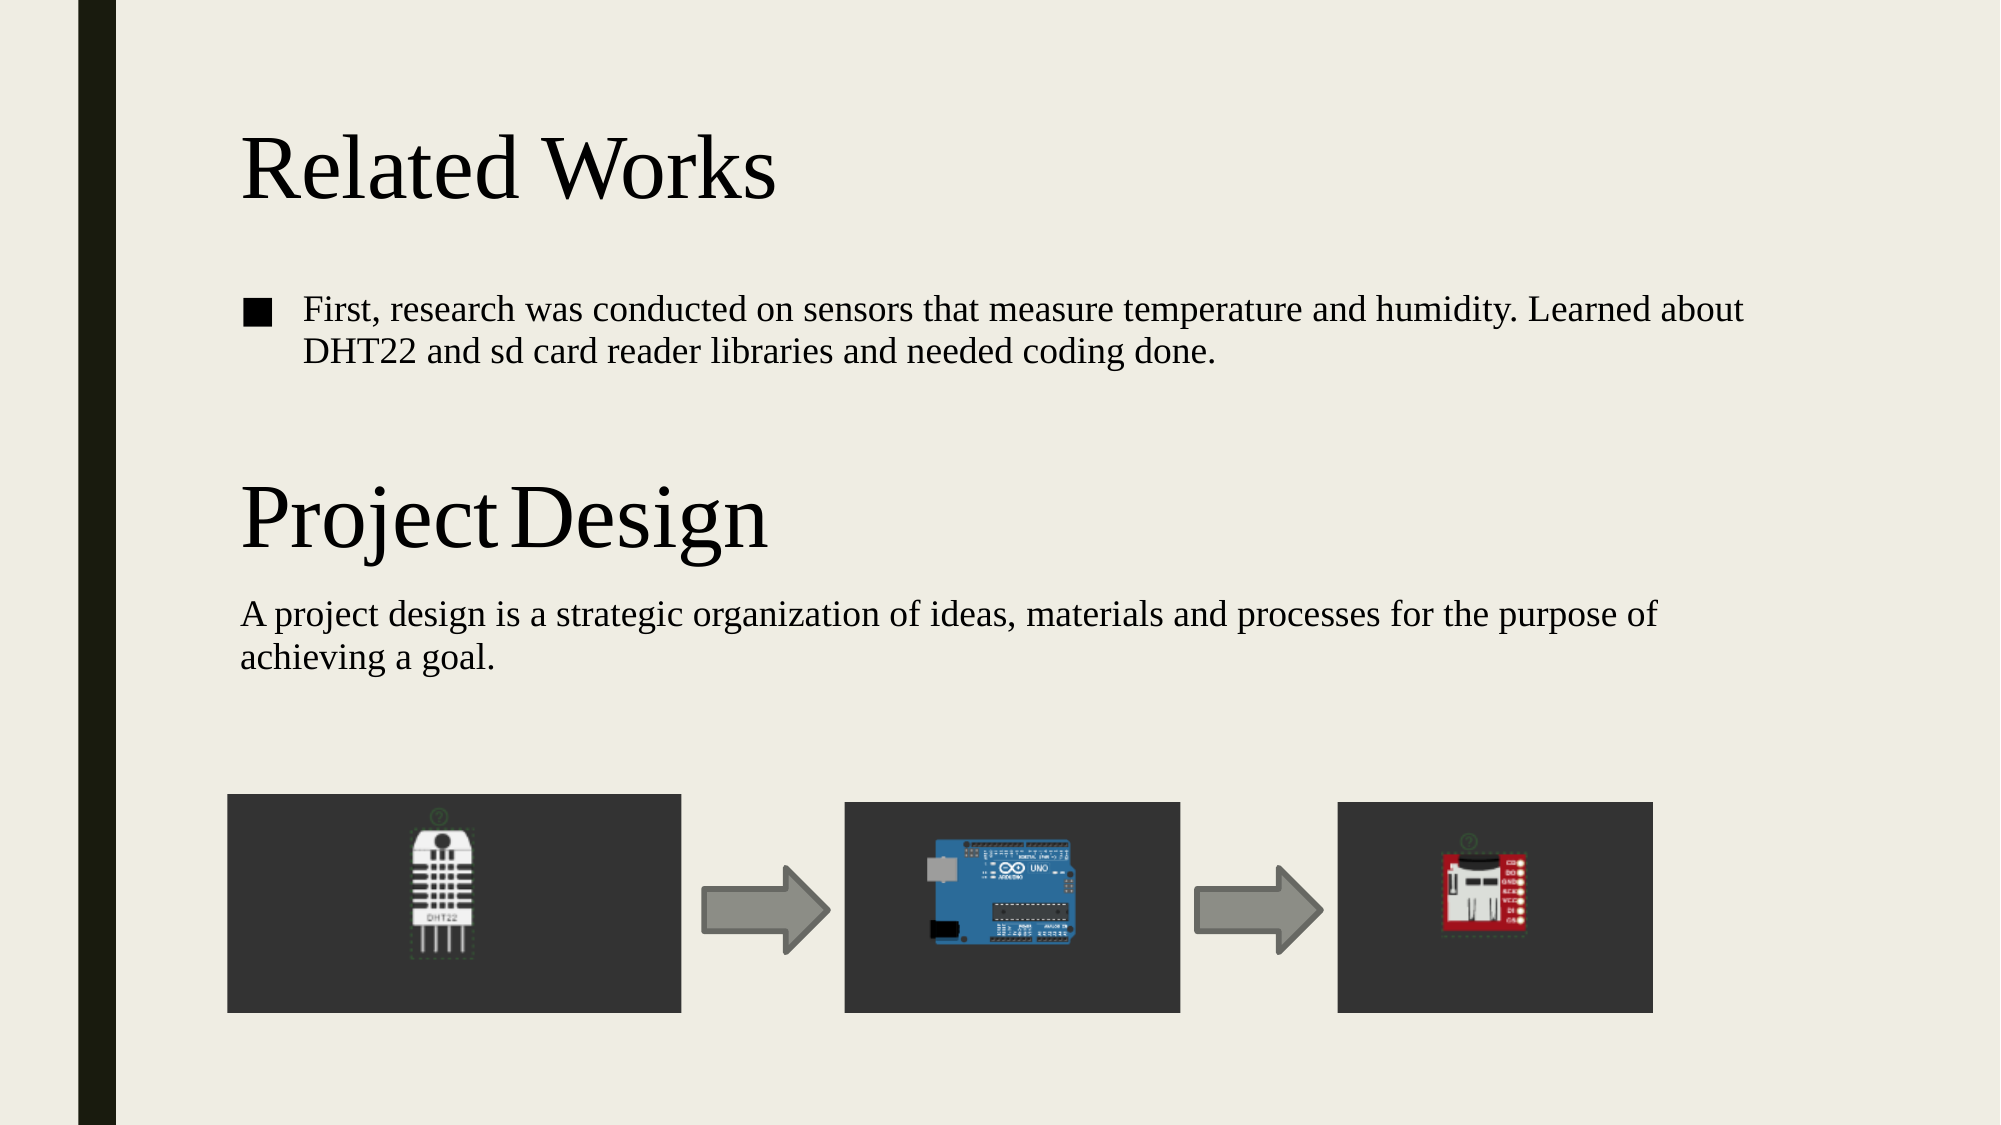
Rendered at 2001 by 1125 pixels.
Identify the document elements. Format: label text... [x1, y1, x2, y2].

title Related Works [225, 112, 1800, 280]
picture [844, 802, 1181, 1013]
text_box [701, 865, 831, 955]
list First, research was conducted on sensors that measure temperature and humidity. Learned about DHT22 and sd card reader libraries and needed coding done. Project Design A project design is a strategic organization of ideas, materials and processes for the purpose of achieving a goal. [225, 280, 1800, 868]
picture [1337, 802, 1653, 1013]
picture [227, 794, 682, 1013]
text_box [1194, 865, 1324, 955]
